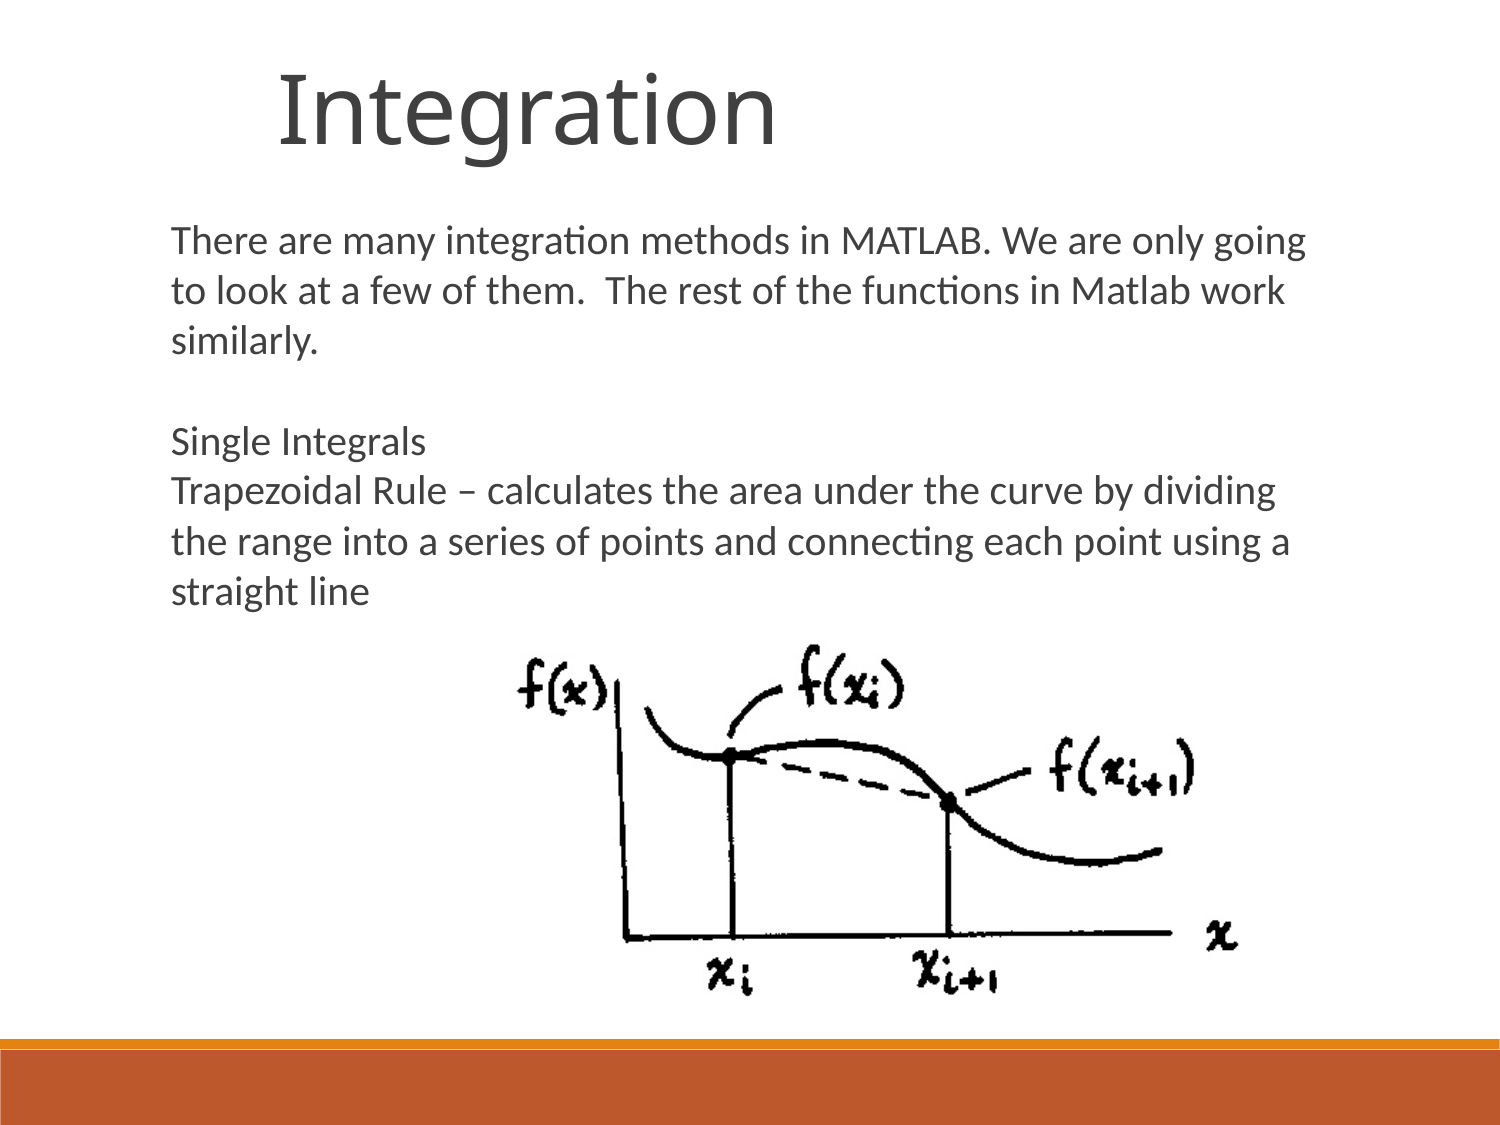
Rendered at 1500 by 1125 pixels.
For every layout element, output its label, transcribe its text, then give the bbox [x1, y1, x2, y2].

text_box Integration [262, 47, 1500, 175]
text_box There are many integration methods in MATLAB. We are only going to look at a few of them. The rest of the functions in Matlab work similarly. Single Integrals Trapezoidal Rule – calculates the area under the curve by dividing the range into a series of points and connecting each point using a straight line [170, 207, 1343, 1063]
picture [463, 637, 1274, 1014]
